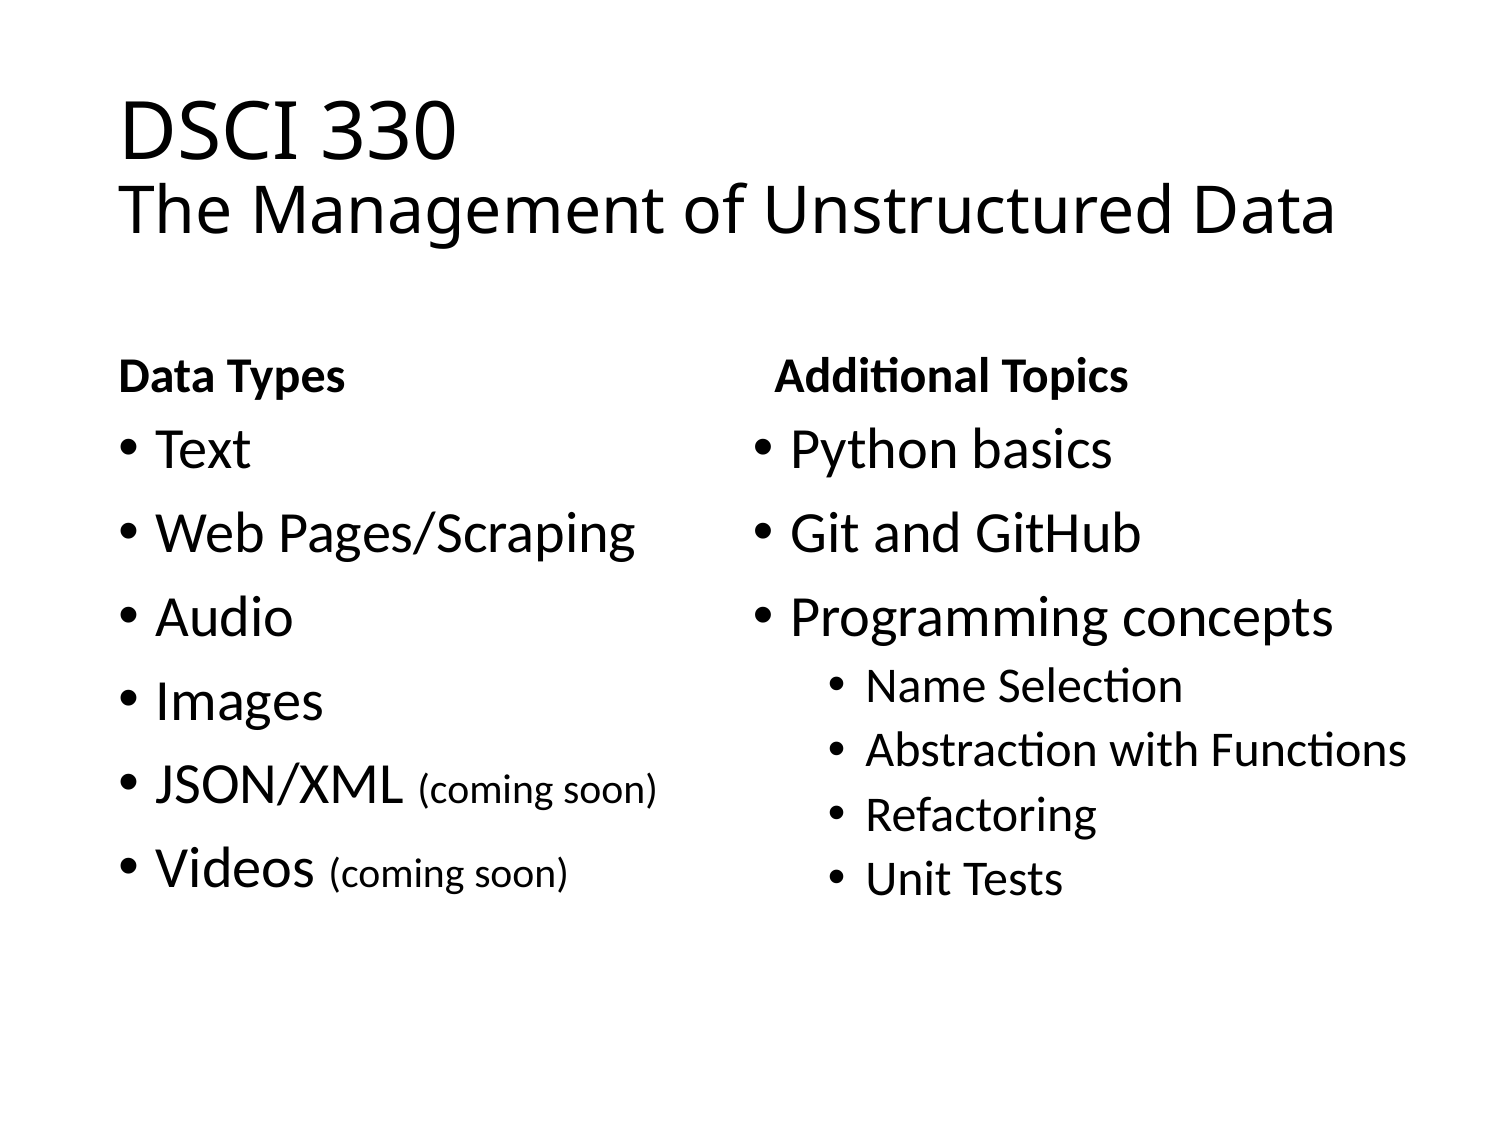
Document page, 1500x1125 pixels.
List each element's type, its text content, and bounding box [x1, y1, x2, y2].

list Data Types [103, 275, 738, 410]
list Additional Topics [759, 275, 1398, 410]
title DSCI 330 The Management of Unstructured Data [103, 59, 1398, 278]
list Python basics Git and GitHub Programming concepts Name Selection Abstraction with Functions Refactoring Unit Tests [737, 410, 1435, 1016]
list Text Web Pages/Scraping Audio Images JSON/XML (coming soon) Videos (coming soon) [103, 410, 737, 1016]
